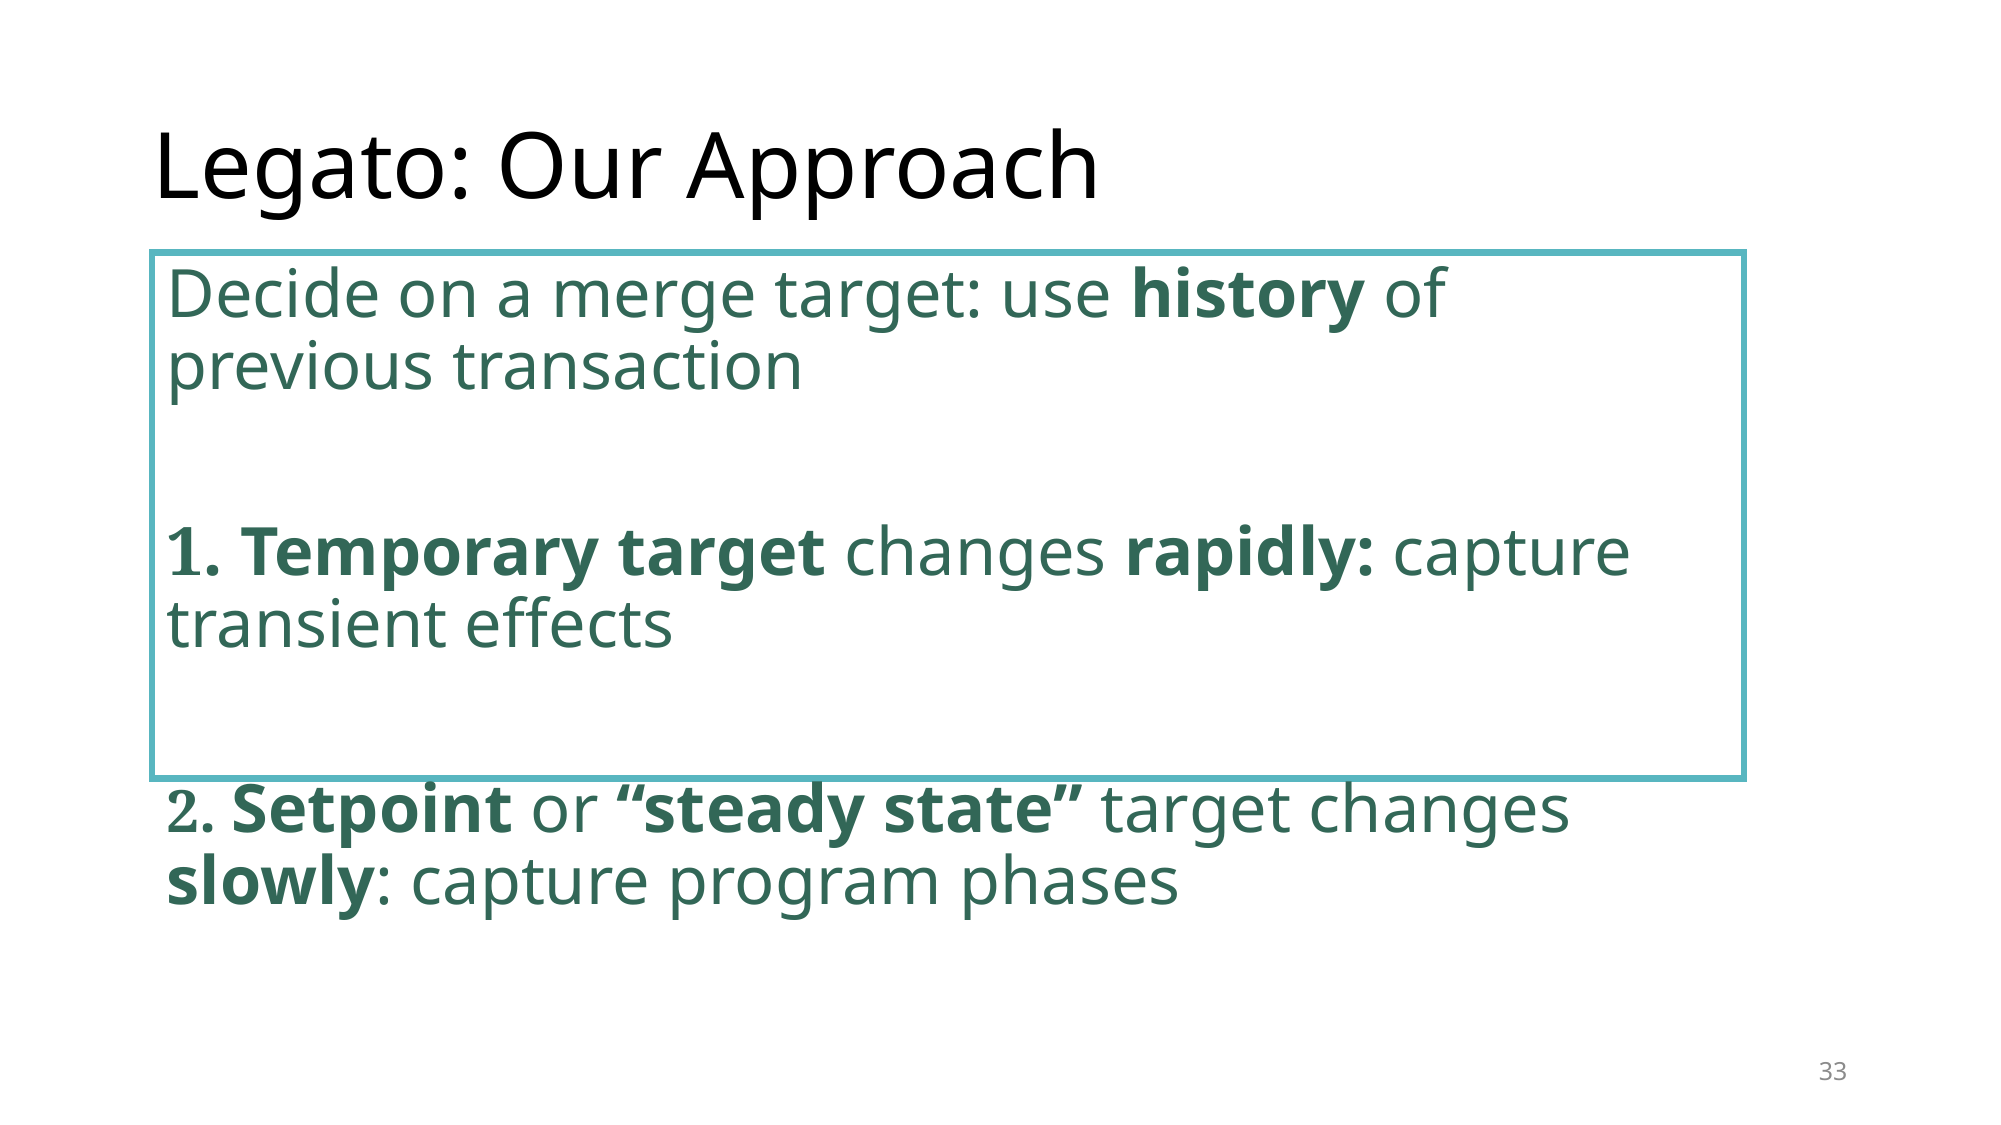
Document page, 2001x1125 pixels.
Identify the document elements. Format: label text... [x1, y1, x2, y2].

title Legato: Our Approach [137, 59, 1863, 278]
list Decide on a merge target: use history of previous transaction 1. Temporary target changes rapidly: capture transient effects 2. Setpoint or “steady state” target changes slowly: capture program phases [151, 252, 1745, 779]
slide_number 33 [1412, 1042, 1863, 1103]
